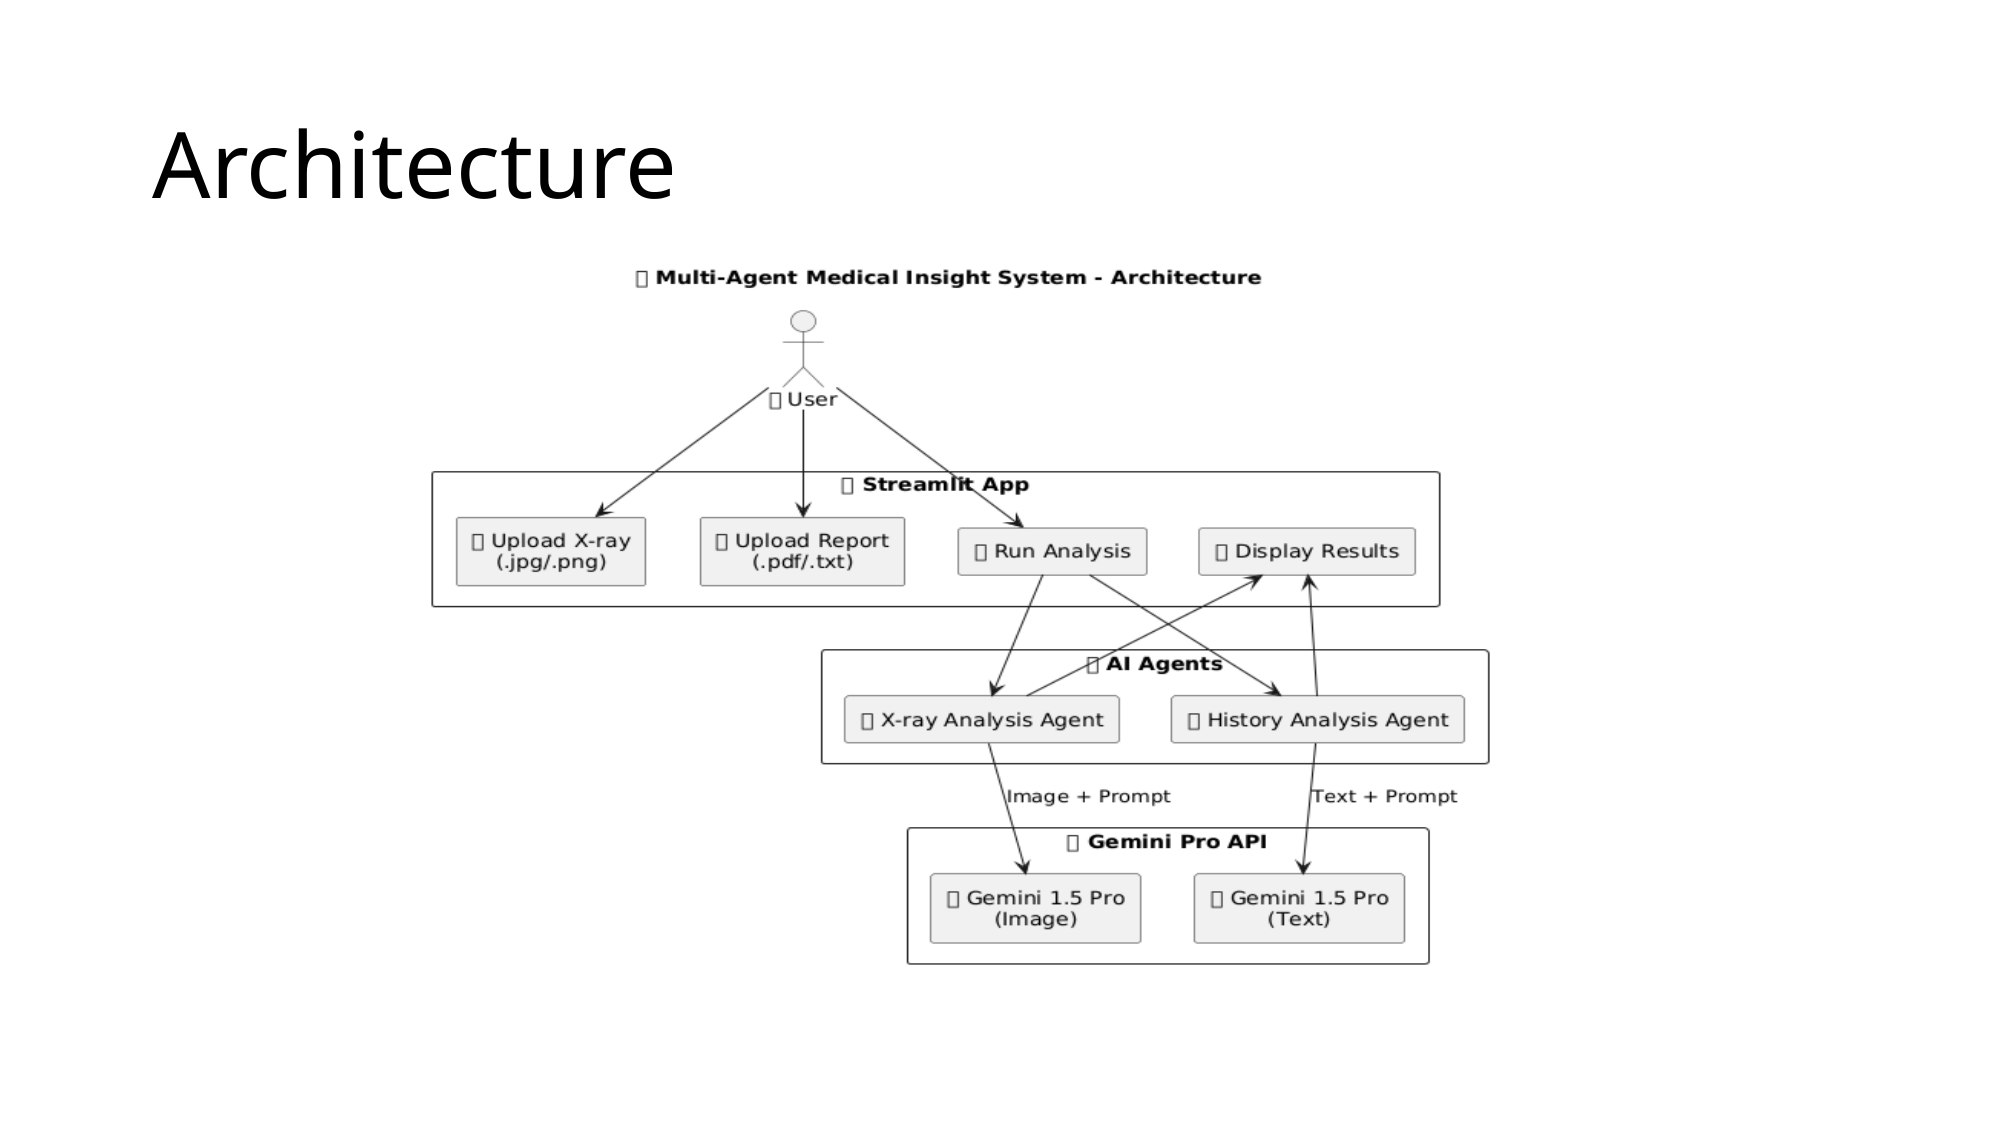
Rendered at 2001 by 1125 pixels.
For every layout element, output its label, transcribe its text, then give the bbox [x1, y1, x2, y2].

title Architecture [137, 59, 1863, 278]
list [421, 254, 1496, 970]
